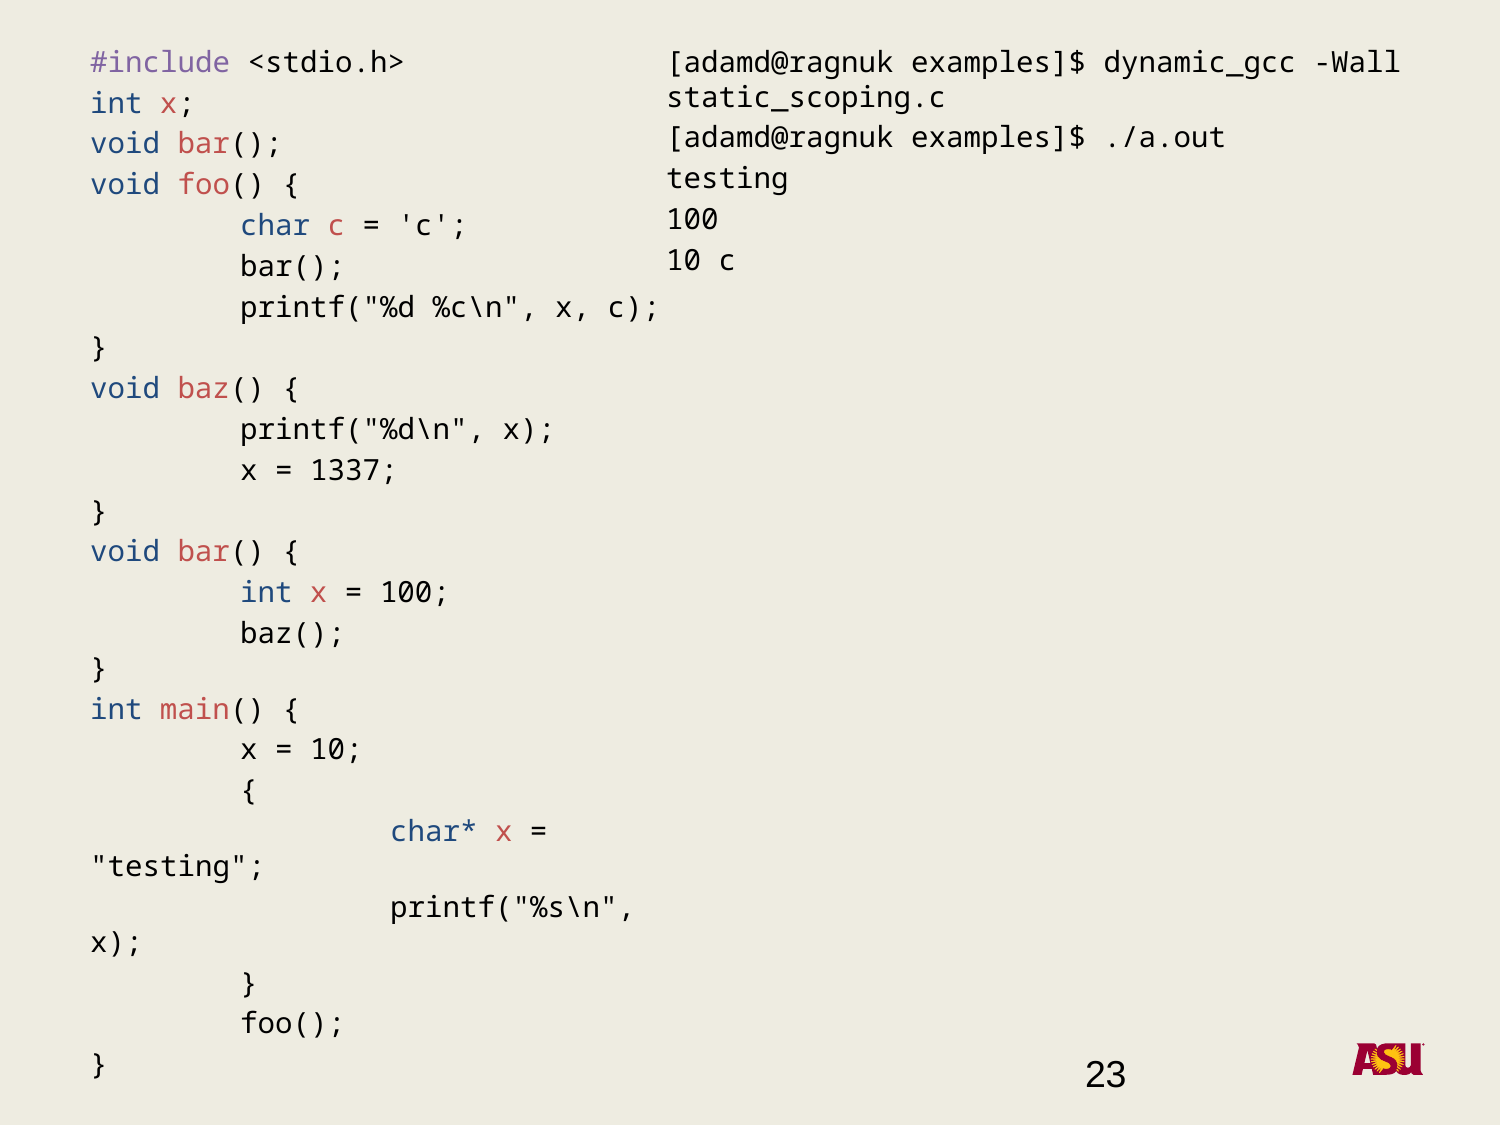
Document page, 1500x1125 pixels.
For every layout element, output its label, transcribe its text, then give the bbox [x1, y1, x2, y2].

slide_number 23 [1070, 1042, 1421, 1103]
text_box [adamd@ragnuk examples]$ dynamic_gcc -Wall static_scoping.c [adamd@ragnuk examples]$ ./a.out testing 100 10 c [650, 35, 1500, 1005]
list #include <stdio.h> int x; void bar(); void foo() { char c = 'c'; bar(); printf("%d %c\n", x, c); } void baz() { printf("%d\n", x); x = 1337; } void bar() { int x = 100; baz(); } int main() { x = 10; { char* x = "testing"; printf("%s\n", x); } foo(); } [75, 35, 650, 1005]
